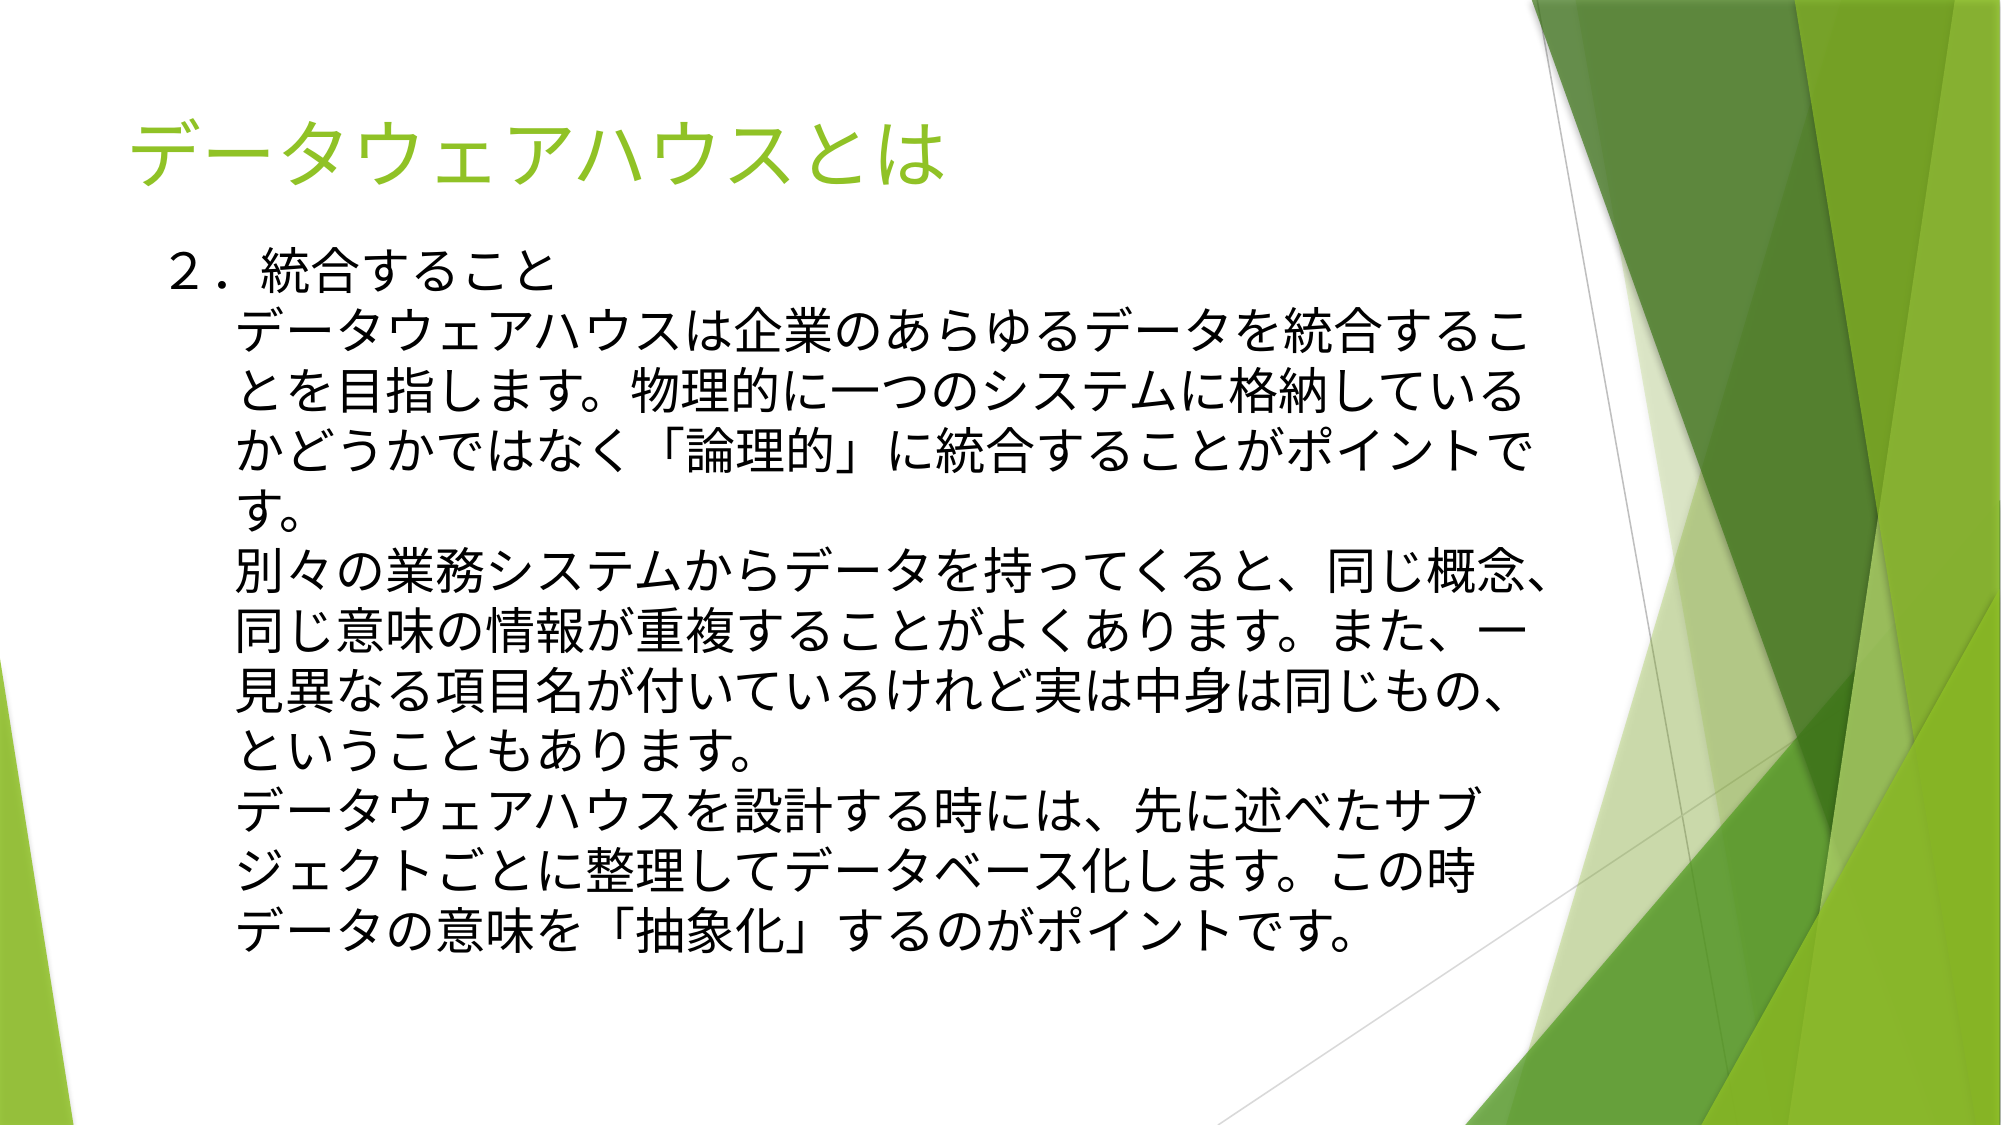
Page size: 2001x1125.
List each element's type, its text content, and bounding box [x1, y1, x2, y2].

text_box ２．統合すること データウェアハウスは企業のあらゆるデータを統合することを目指します。物理的に一つのシステムに格納しているかどうかではなく「論理的」に統合することがポイントです。 別々の業務システムからデータを持ってくると、同じ概念、同じ意味の情報が重複することがよくあります。また、一見異なる項目名が付いているけれど実は中身は同じもの、ということもあります。 データウェアハウスを設計する時には、先に述べたサブジェクトごとに整理してデータベース化します。この時データの意味を「抽象化」するのがポイントです。 [145, 232, 1572, 967]
title データウェアハウスとは [111, 99, 1522, 208]
